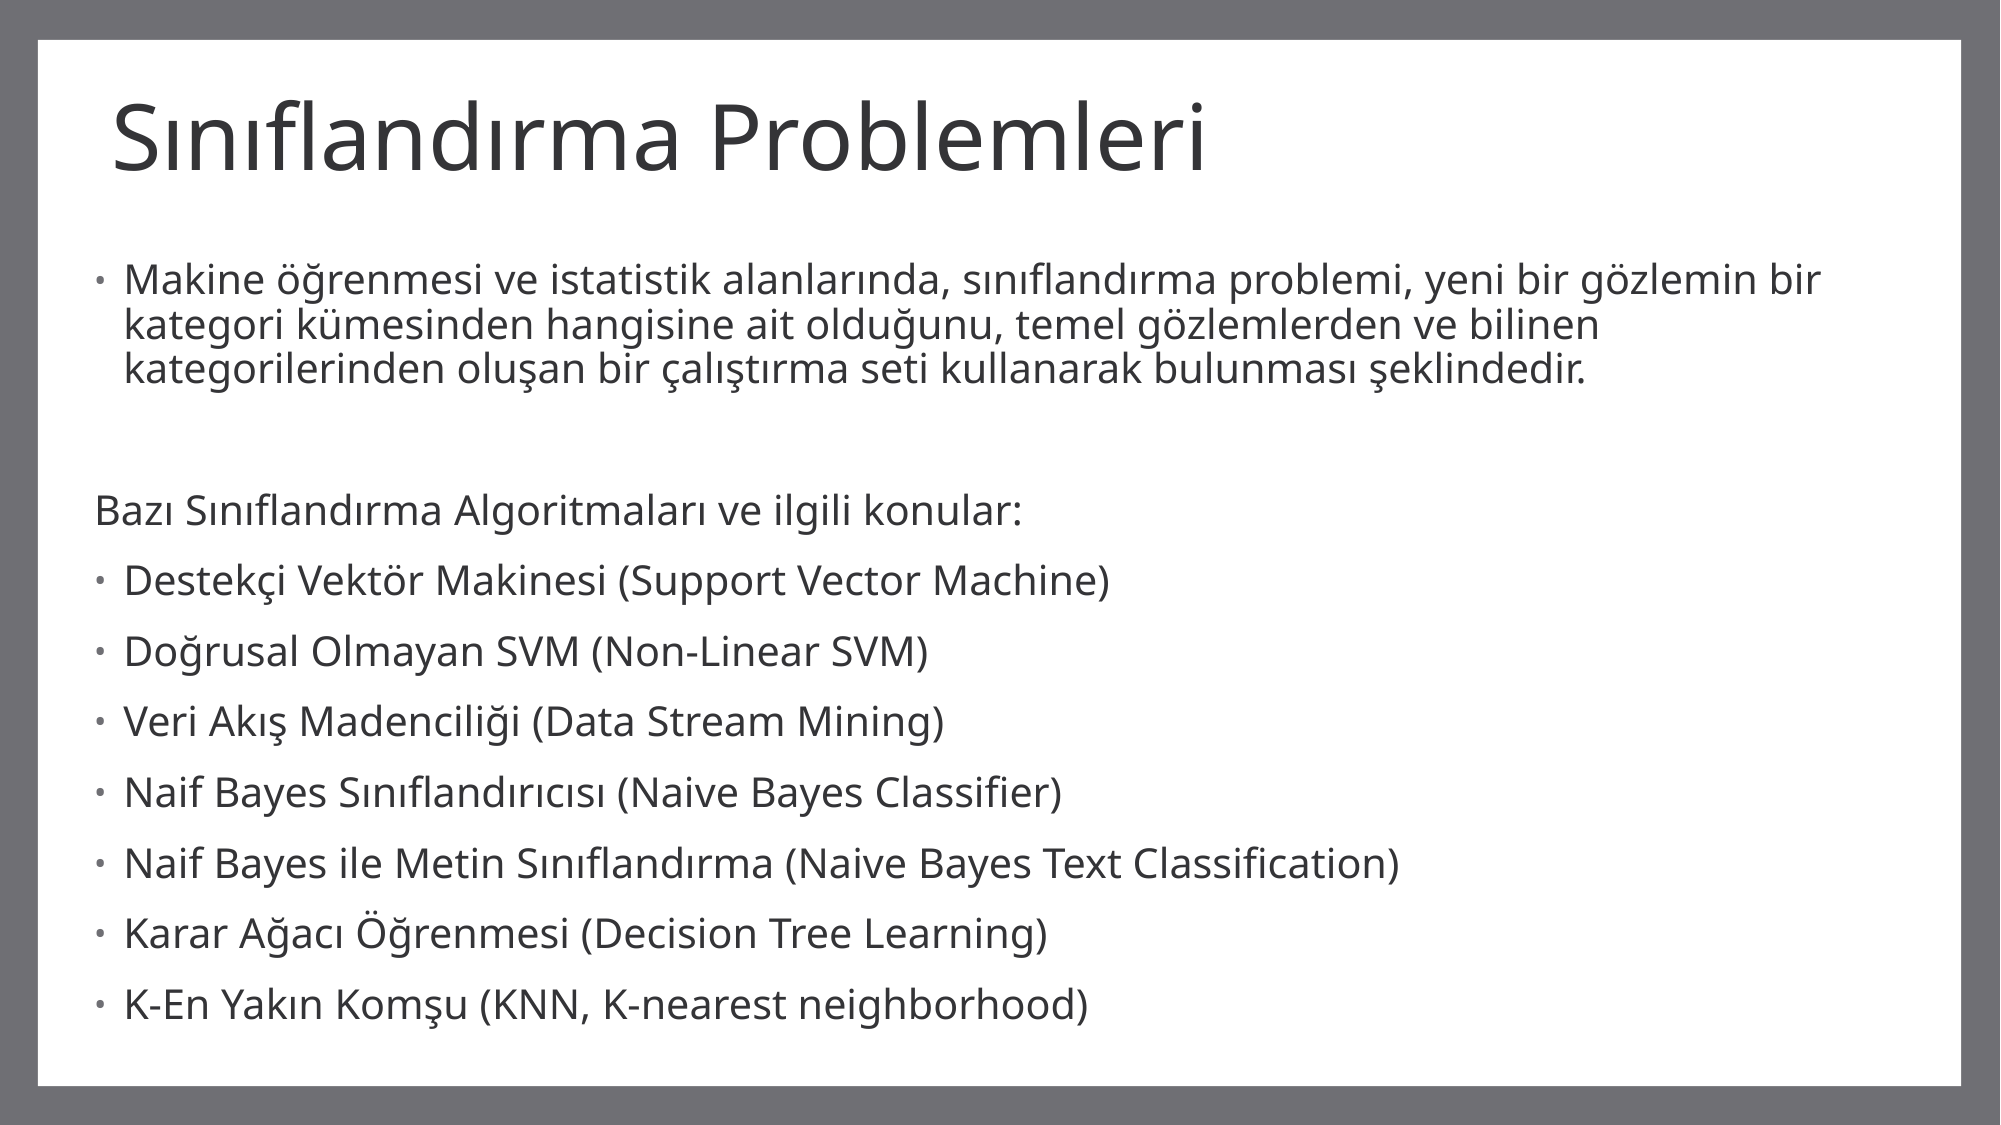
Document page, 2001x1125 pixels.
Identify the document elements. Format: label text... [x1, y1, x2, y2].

title Sınıflandırma Problemleri [96, 29, 1716, 251]
list Makine öğrenmesi ve istatistik alanlarında, sınıflandırma problemi, yeni bir gözlemin bir kategori kümesinden hangisine ait olduğunu, temel gözlemlerden ve bilinen kategorilerinden oluşan bir çalıştırma seti kullanarak bulunması şeklindedir. Bazı Sınıflandırma Algoritmaları ve ilgili konular: Destekçi Vektör Makinesi (Support Vector Machine) Doğrusal Olmayan SVM (Non-Linear SVM) Veri Akış Madenciliği (Data Stream Mining) Naif Bayes Sınıflandırıcısı (Naive Bayes Classifier) Naif Bayes ile Metin Sınıflandırma (Naive Bayes Text Classification) Karar Ağacı Öğrenmesi (Decision Tree Learning) K-En Yakın Komşu (KNN, K-nearest neighborhood) [71, 251, 1916, 1038]
